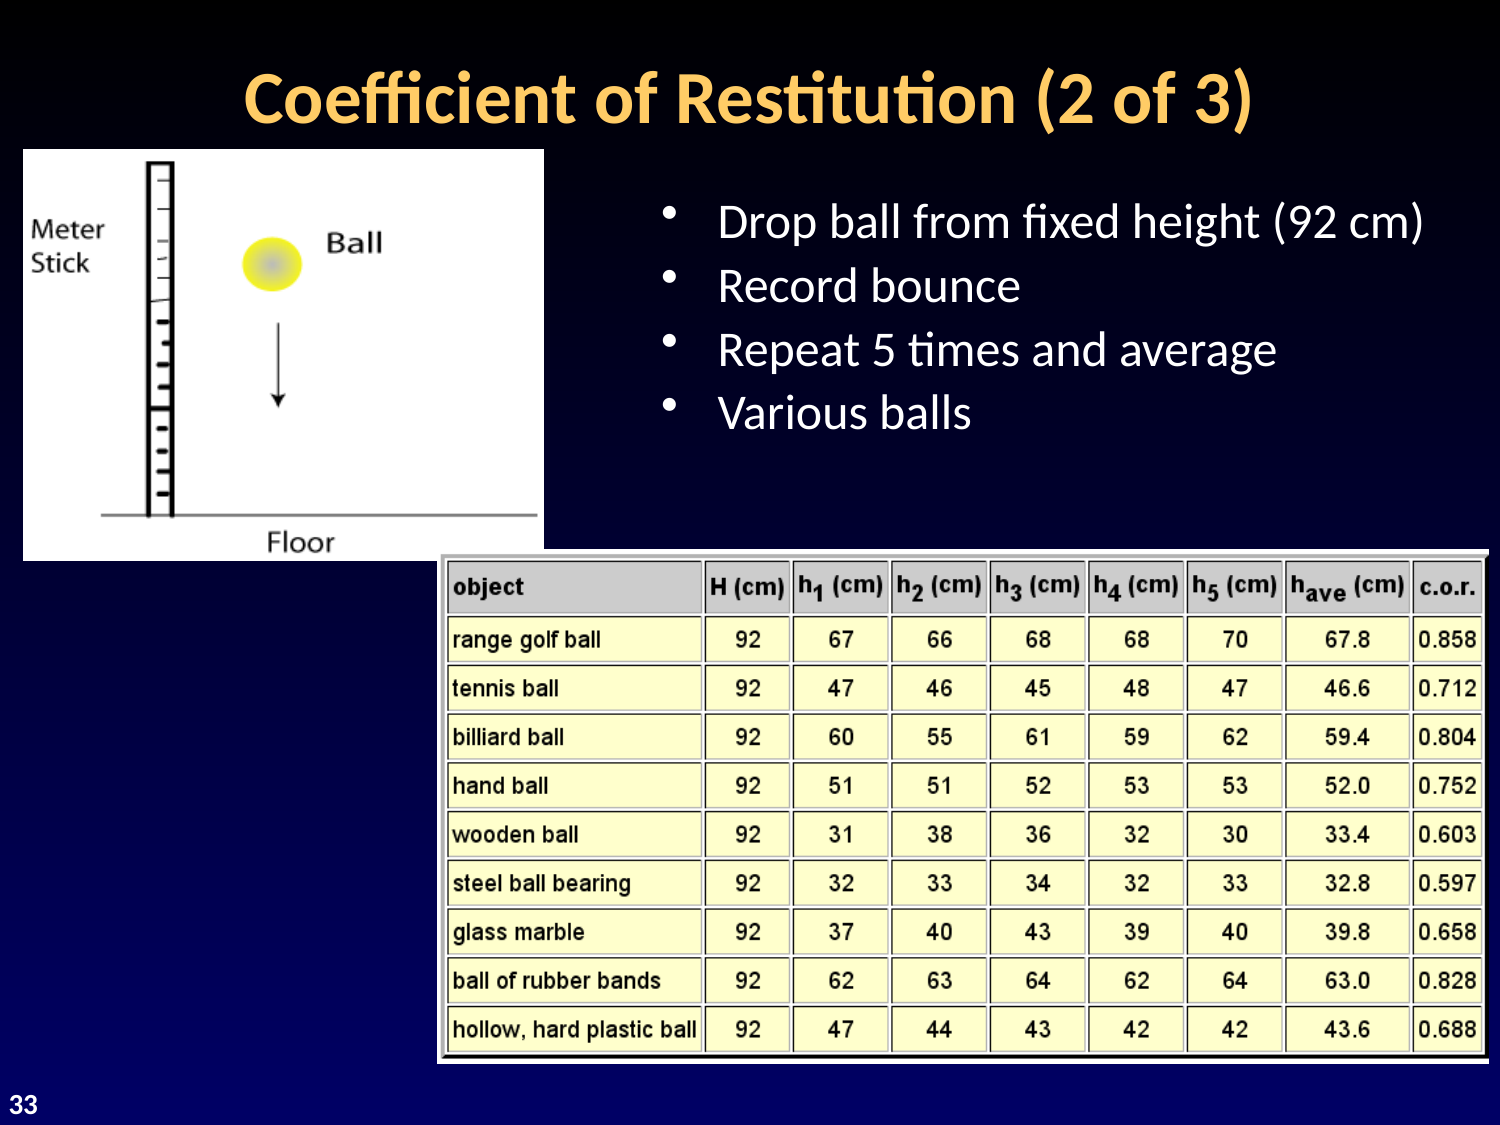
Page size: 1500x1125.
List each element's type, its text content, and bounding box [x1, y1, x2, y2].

picture [23, 149, 1489, 1064]
title Coefficient of Restitution (2 of 3) [112, 0, 1388, 188]
list Drop ball from fixed height (92 cm) Record bounce Repeat 5 times and average Various balls [646, 187, 1466, 513]
slide_number 33 [0, 1078, 93, 1125]
